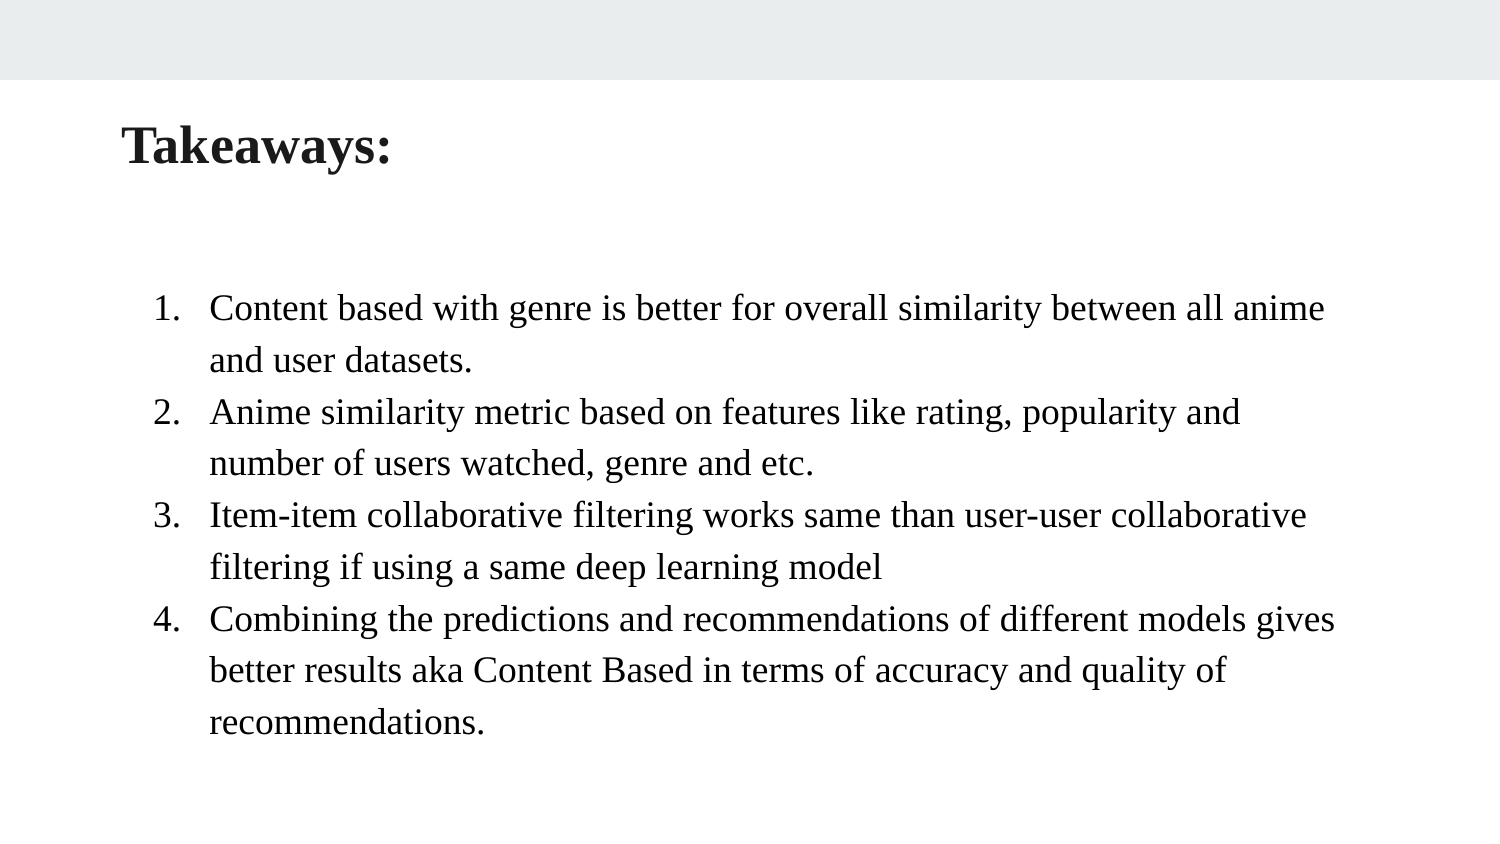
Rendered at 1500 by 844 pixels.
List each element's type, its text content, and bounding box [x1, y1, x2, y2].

list Content based with genre is better for overall similarity between all anime and user datasets. Anime similarity metric based on features like rating, popularity and number of users watched, genre and etc. Item-item collaborative filtering works same than user-user collaborative filtering if using a same deep learning model Combining the predictions and recommendations of different models gives better results aka Content Based in terms of accuracy and quality of recommendations. [119, 261, 1381, 745]
title Takeaways: [106, 94, 1368, 183]
